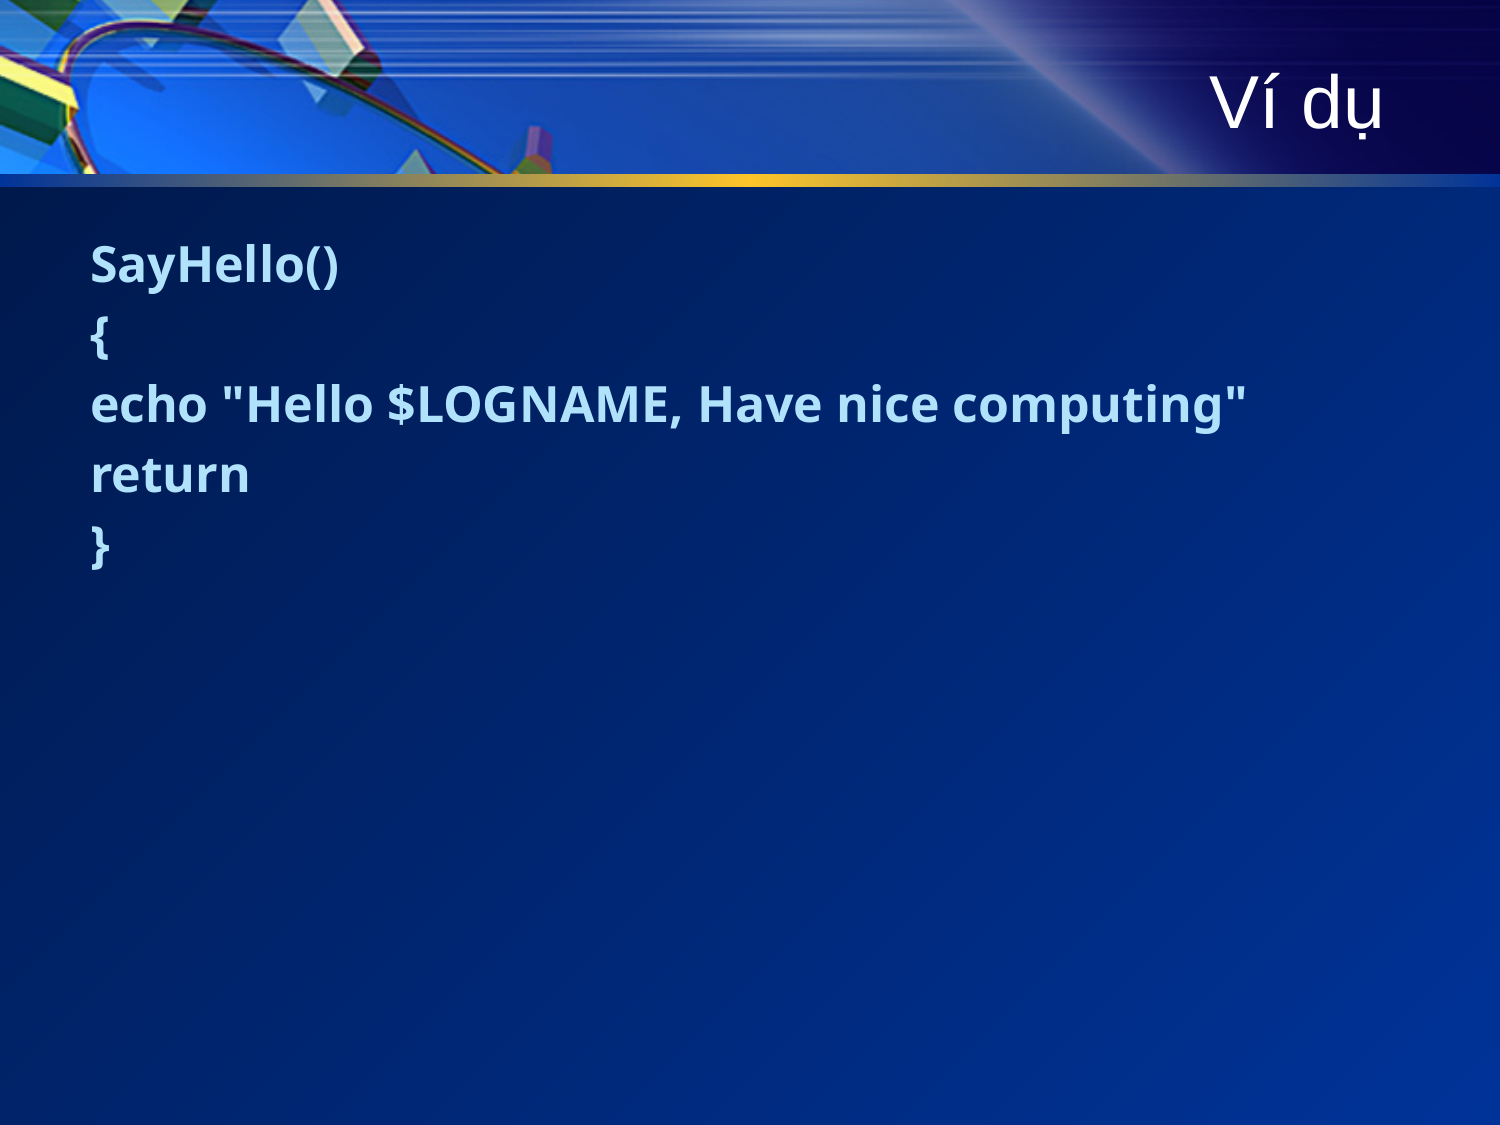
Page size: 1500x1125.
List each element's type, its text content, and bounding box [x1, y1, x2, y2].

picture [0, 0, 1500, 175]
list SayHello() { echo "Hello $LOGNAME, Have nice computing" return } [74, 224, 1426, 1087]
title Ví dụ [162, 52, 1401, 145]
